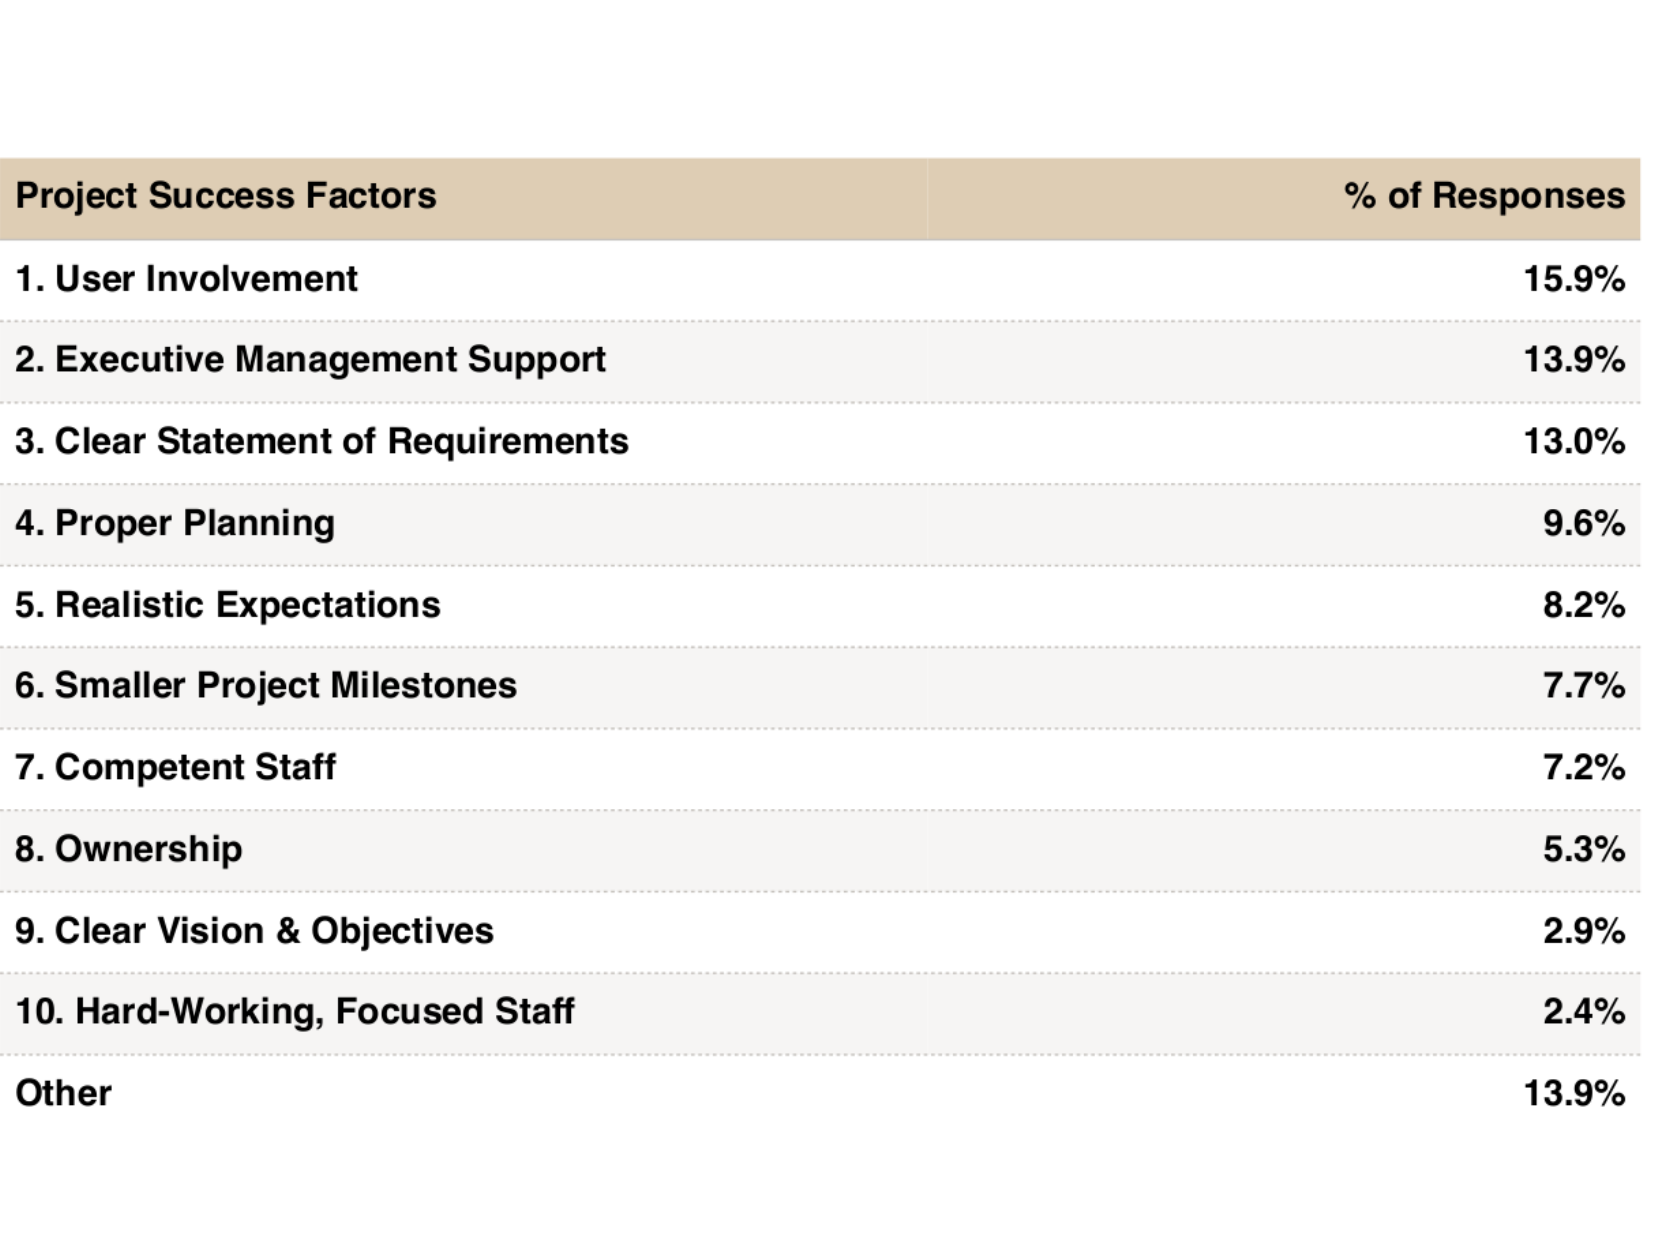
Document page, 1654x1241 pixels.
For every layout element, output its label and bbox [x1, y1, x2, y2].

picture [0, 152, 1654, 1130]
